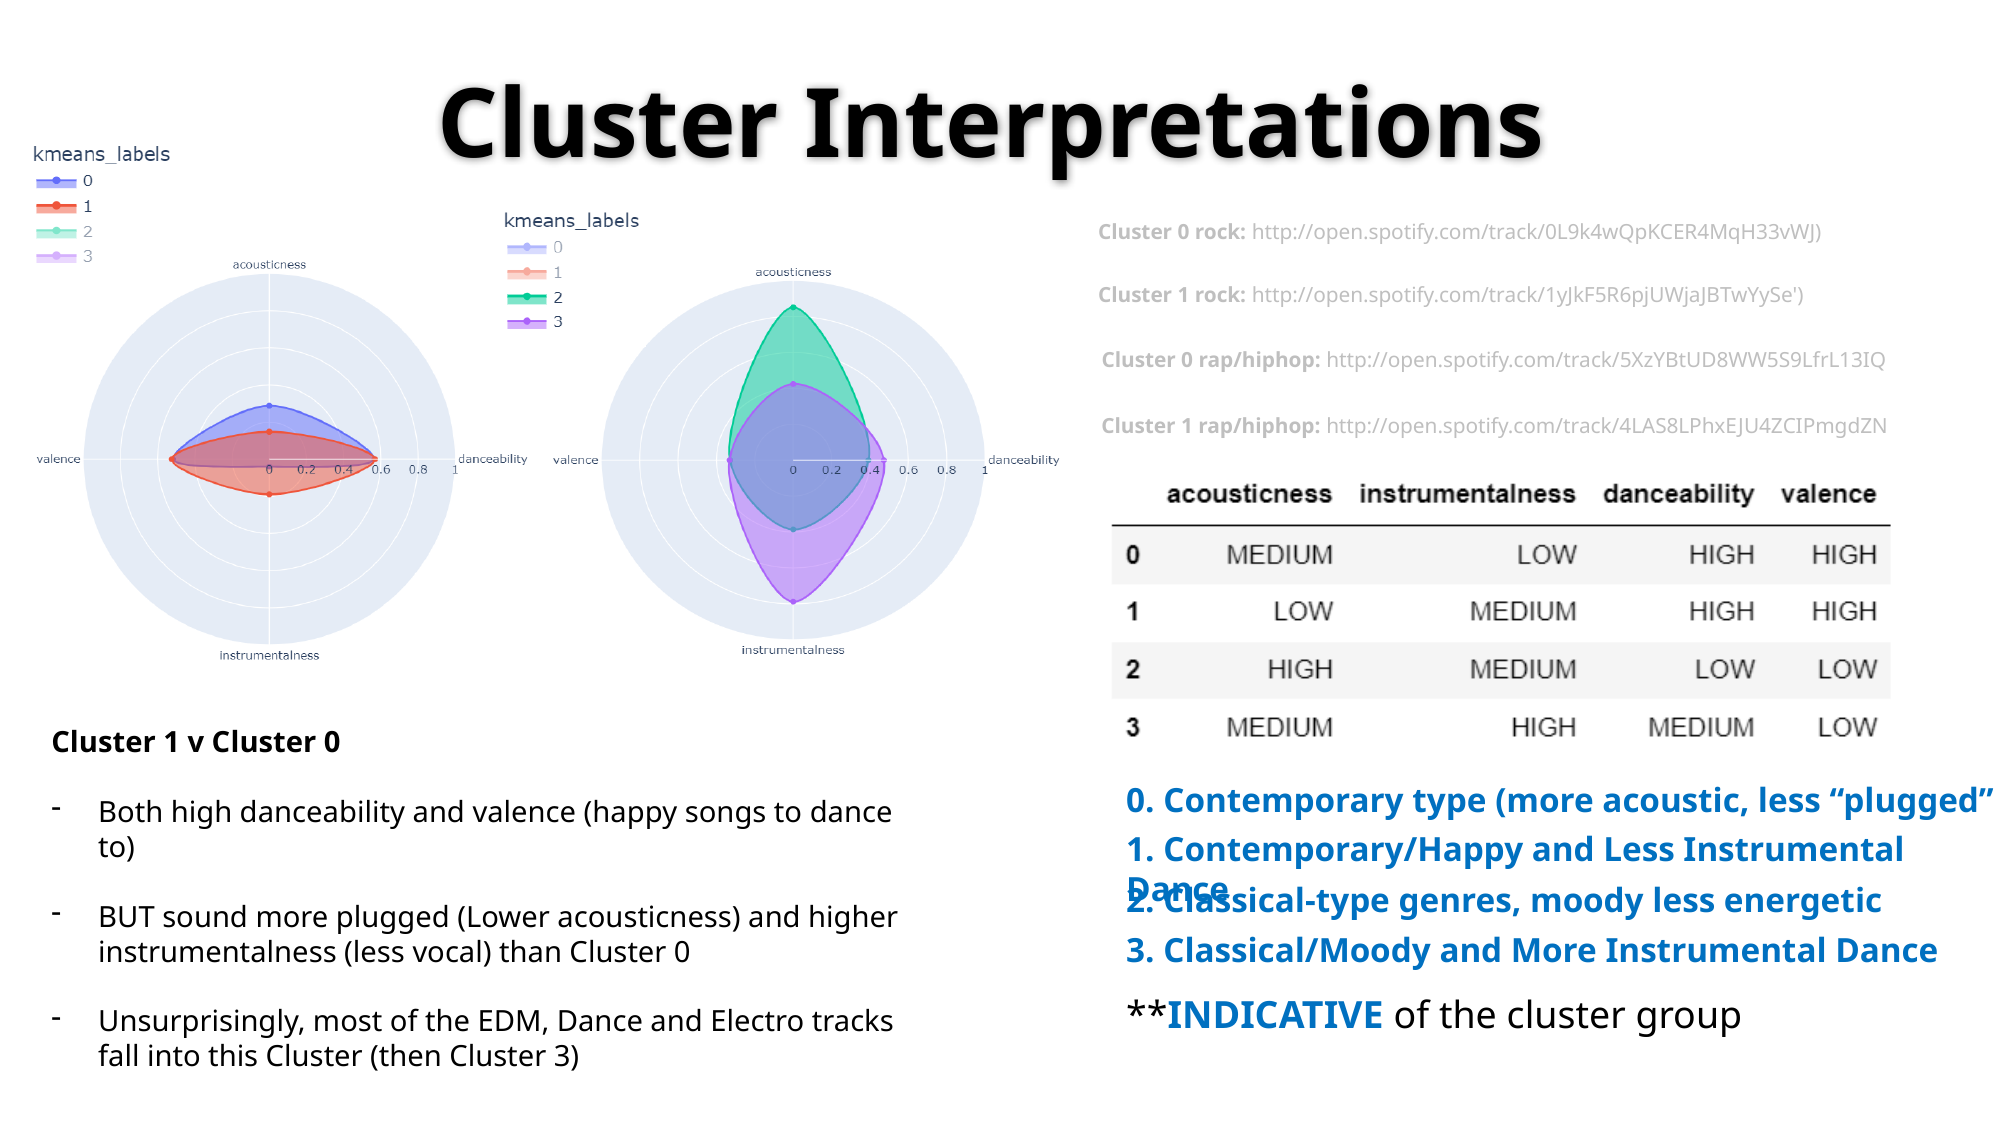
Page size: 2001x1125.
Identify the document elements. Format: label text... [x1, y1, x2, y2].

text_box Cluster 1 v Cluster 0 Both high danceability and valence (happy songs to dance to) BUT sound more plugged (Lower acousticness) and higher instrumentalness (less vocal) than Cluster 0 Unsurprisingly, most of the EDM, Dance and Electro tracks fall into this Cluster (then Cluster 3) [36, 715, 923, 1081]
text_box Cluster 1 rock: http://open.spotify.com/track/1yJkF5R6pjUWjaJBTwYySe') [1083, 274, 2000, 315]
text_box **INDICATIVE of the cluster group [1111, 983, 2000, 1043]
text_box 1. Contemporary/Happy and Less Instrumental Dance [1111, 820, 2000, 916]
text_box Cluster 1 rap/hiphop: http://open.spotify.com/track/4LAS8LPhxEJU4ZCIPmgdZN [1086, 405, 2000, 446]
text_box 2. Classical-type genres, moody less energetic [1111, 916, 1945, 921]
text_box 3. Classical/Moody and More Instrumental Dance [1111, 921, 1971, 977]
text_box 0. Contemporary type (more acoustic, less “plugged” [1111, 772, 2000, 820]
text_box Cluster 0 rock: http://open.spotify.com/track/0L9k4wQpKCER4MqH33vWJ) [1083, 211, 2000, 252]
title Cluster Interpretations [141, 22, 1840, 230]
picture [15, 131, 1930, 754]
text_box Cluster 0 rap/hiphop: http://open.spotify.com/track/5XzYBtUD8WW5S9LfrL13IQ [1086, 339, 2000, 380]
